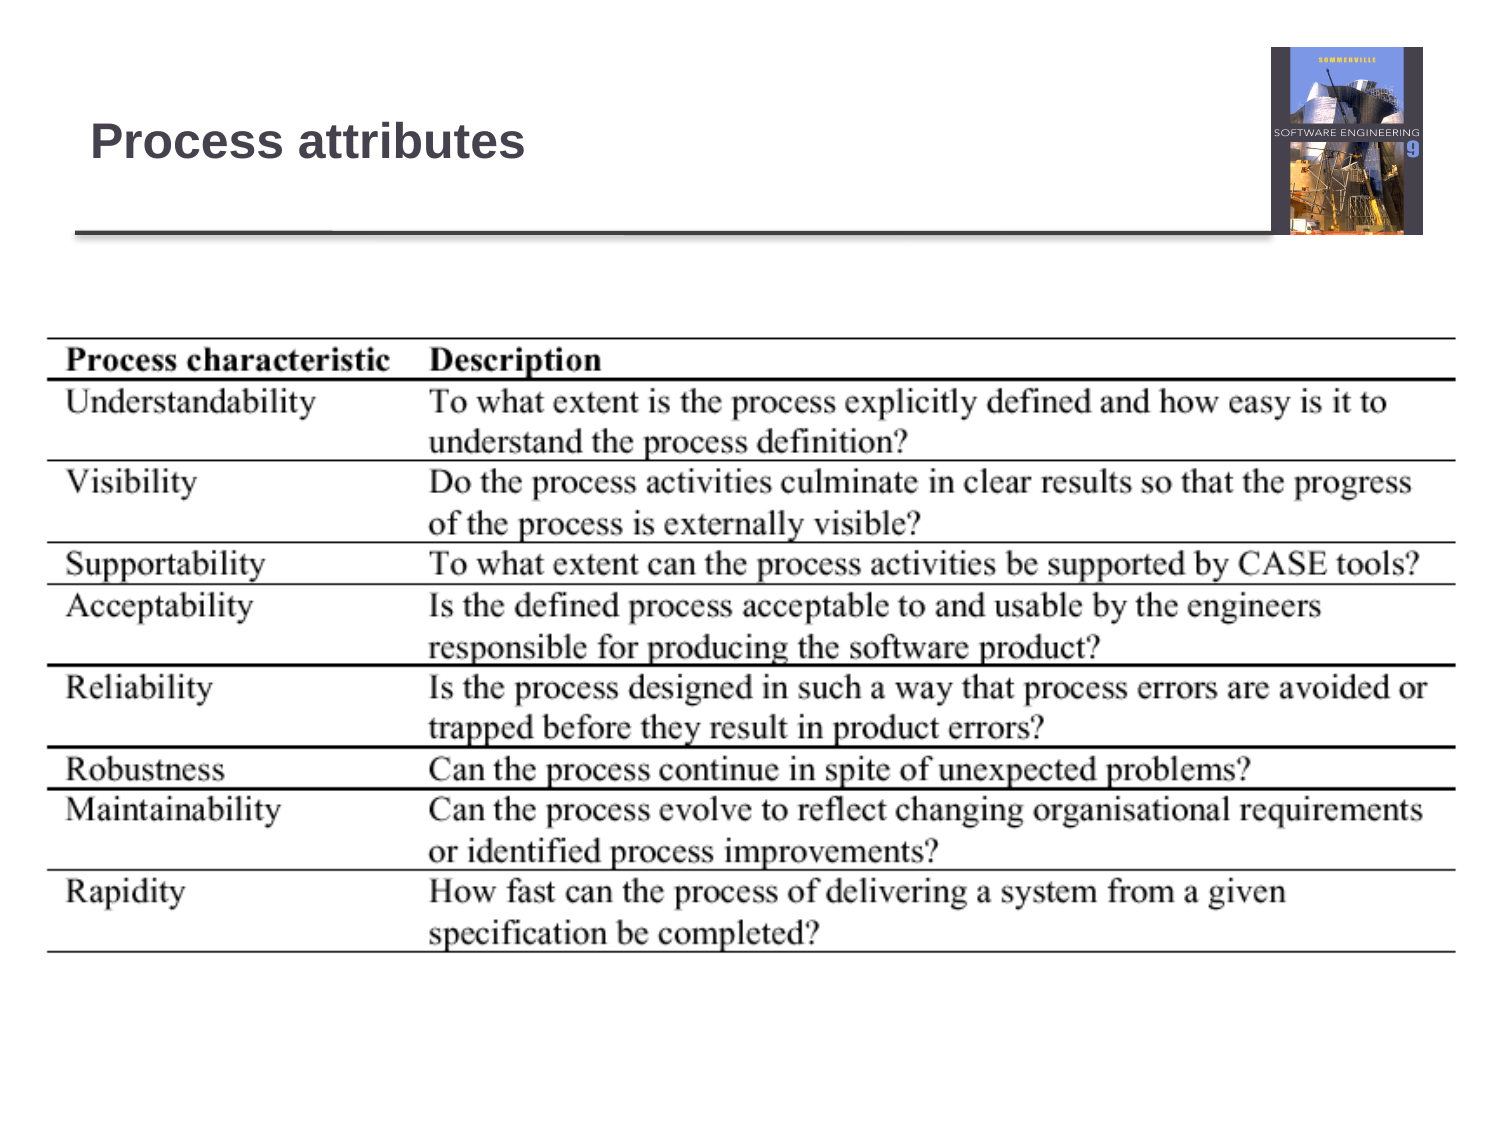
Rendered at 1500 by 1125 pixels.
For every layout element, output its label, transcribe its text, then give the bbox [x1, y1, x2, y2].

picture [1272, 47, 1423, 235]
title Process attributes [74, 44, 1272, 233]
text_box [37, 324, 1463, 967]
